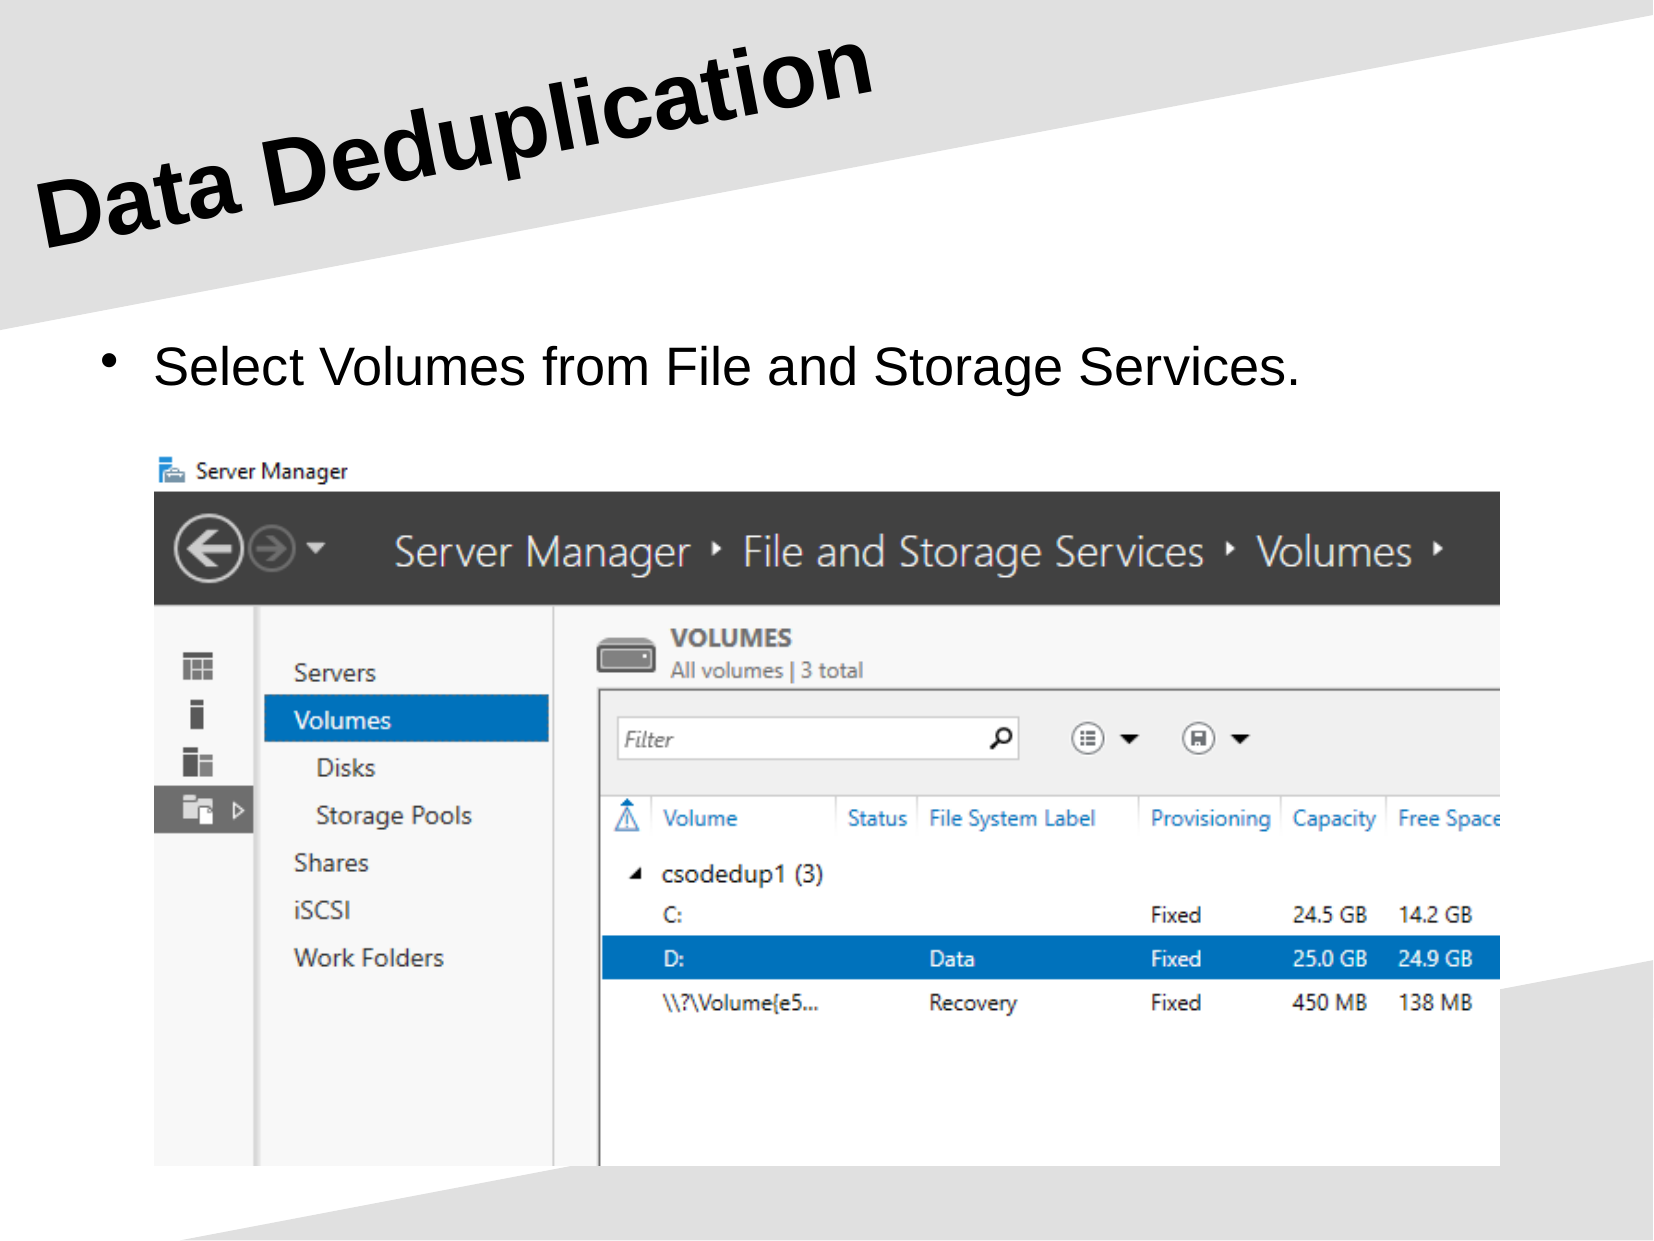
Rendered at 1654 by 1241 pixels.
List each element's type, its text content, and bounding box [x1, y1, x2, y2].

text_box Data Deduplication [16, 0, 1518, 315]
picture [154, 450, 1501, 1166]
text_box Select Volumes from File and Storage Services. [82, 331, 1538, 434]
